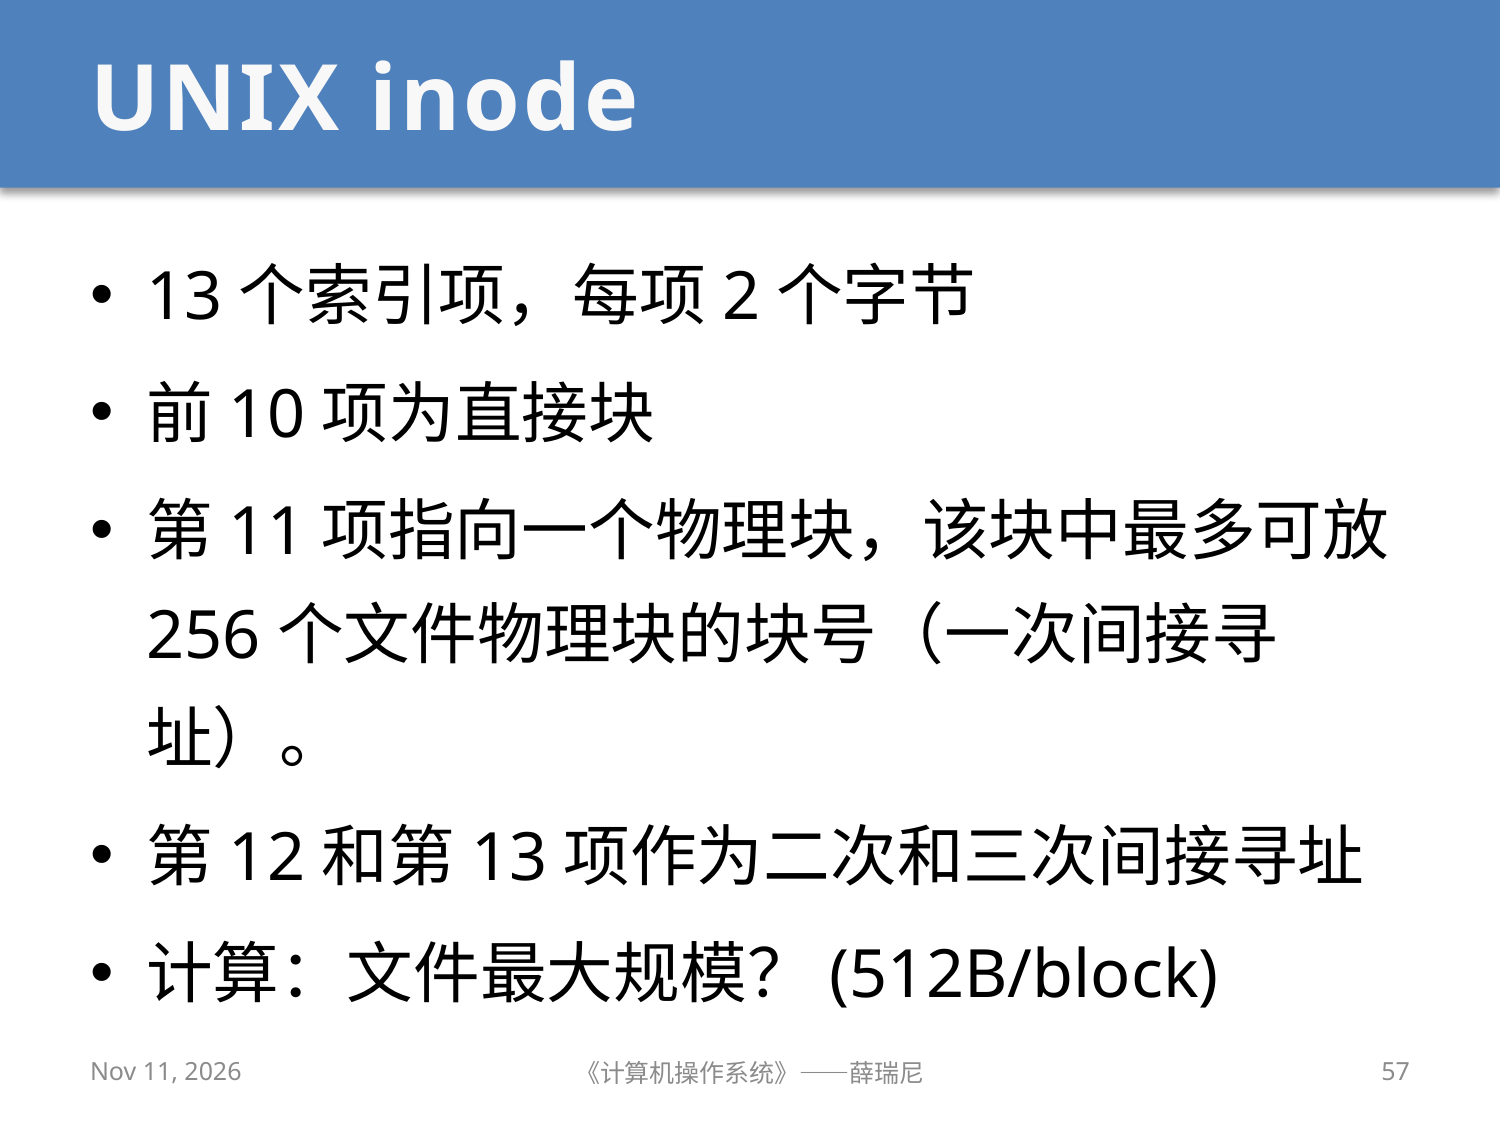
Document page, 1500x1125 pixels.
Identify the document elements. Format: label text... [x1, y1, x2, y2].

list 13个索引项，每项2个字节 前10项为直接块 第11项指向一个物理块，该块中最多可放256个文件物理块的块号（一次间接寻址）。 第12和第13项作为二次和三次间接寻址 计算：文件最大规模？(512B/block) [75, 221, 1425, 1021]
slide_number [75, 1042, 425, 1103]
title UNIX inode [75, 0, 1425, 188]
slide_number 57 [1074, 1042, 1425, 1103]
footer 《计算机操作系统》——薛瑞尼 [512, 1042, 988, 1103]
